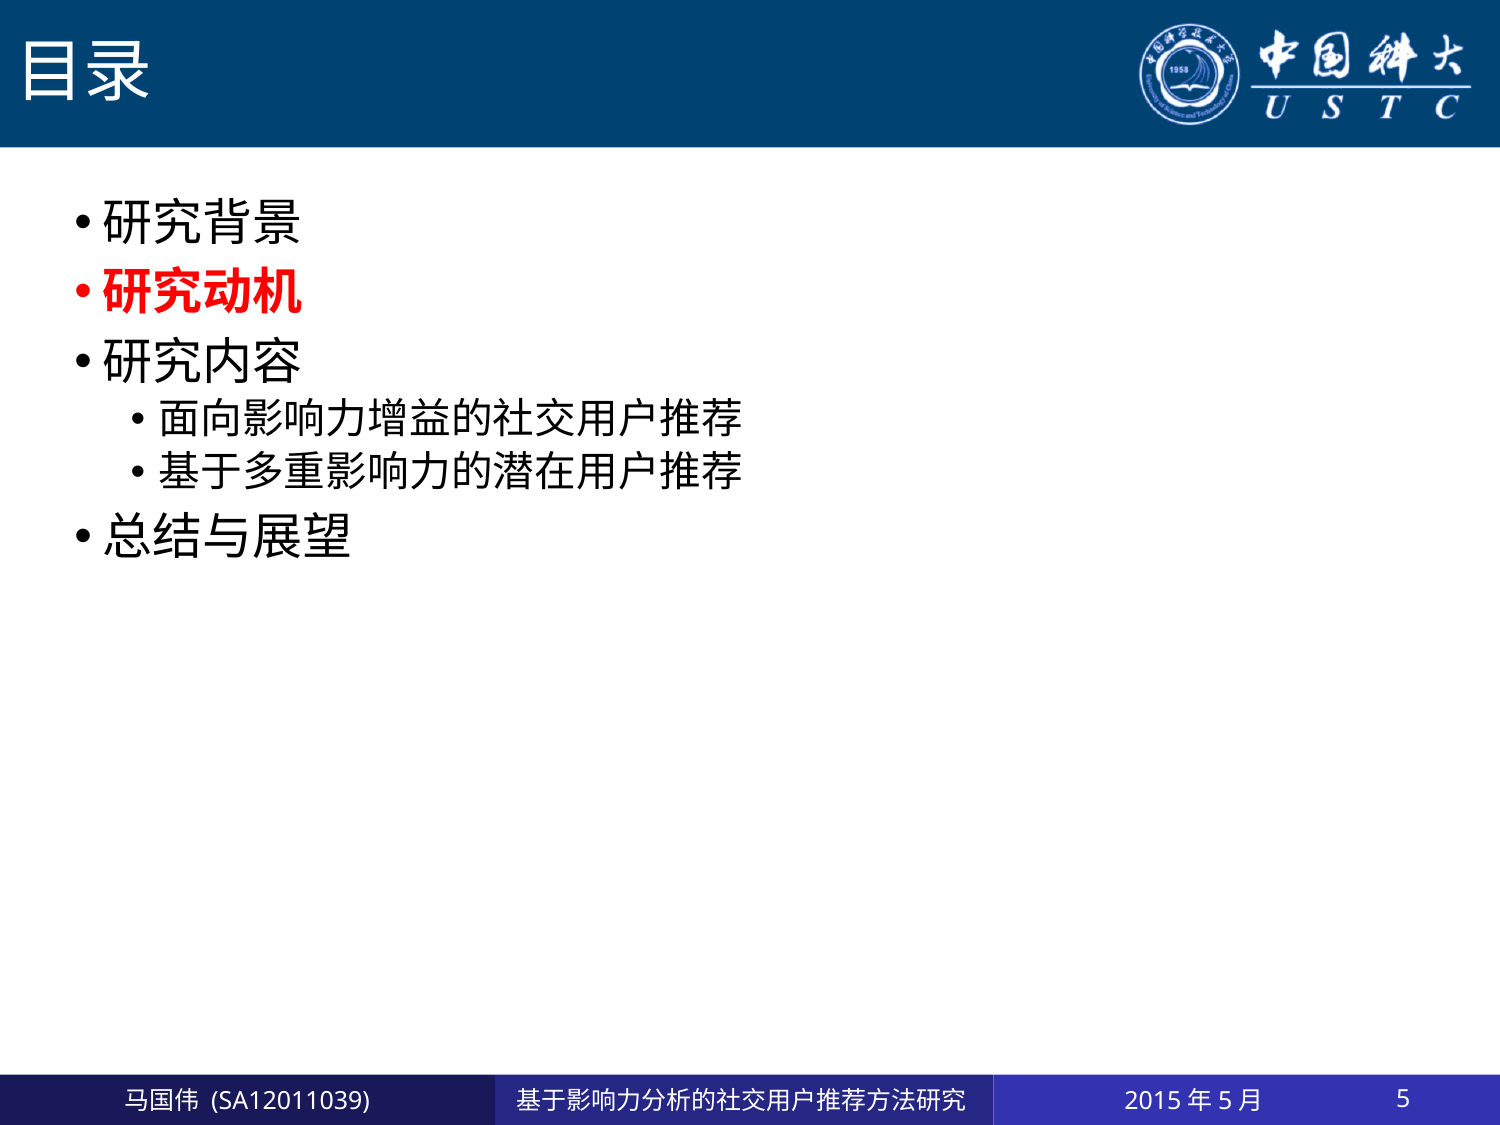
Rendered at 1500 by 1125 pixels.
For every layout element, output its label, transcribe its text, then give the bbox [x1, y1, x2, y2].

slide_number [1056, 1077, 1331, 1123]
slide_number 5 [1331, 1077, 1411, 1123]
title 目录 [0, 0, 1500, 148]
list 研究背景 研究动机 研究内容 面向影响力增益的社交用户推荐 基于多重影响力的潜在用户推荐 总结与展望 [59, 189, 1442, 1030]
